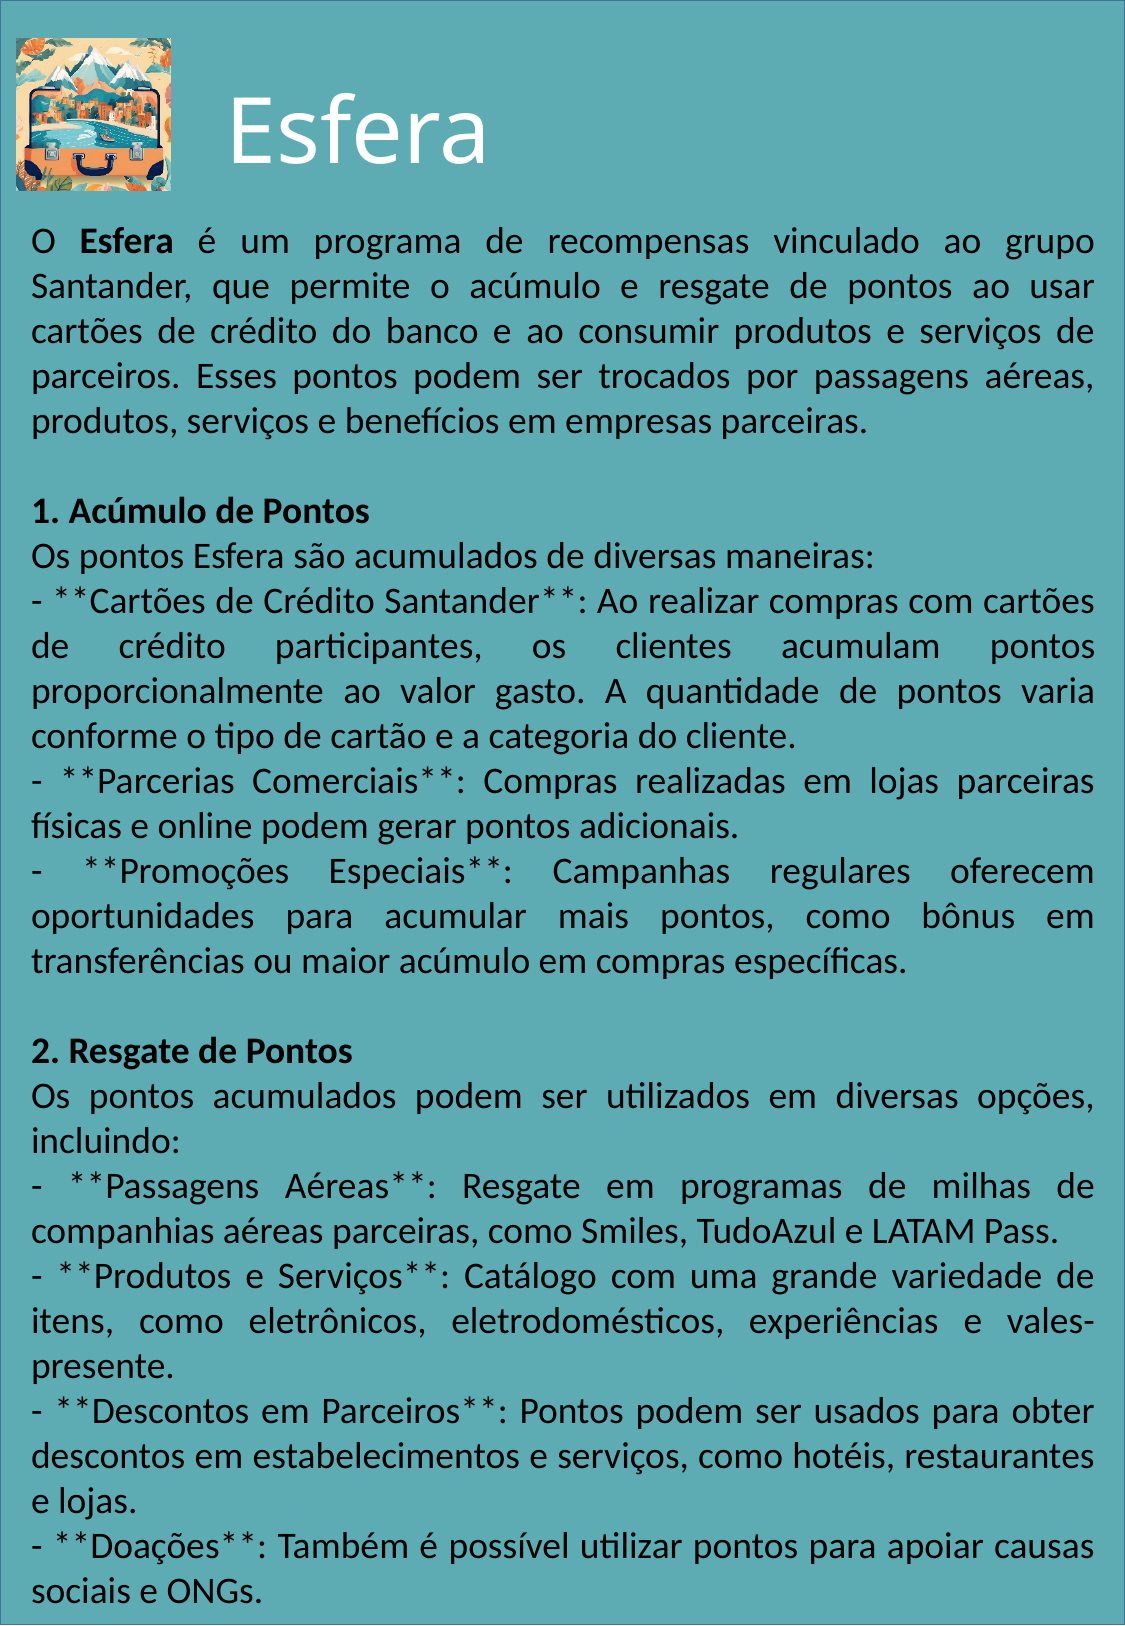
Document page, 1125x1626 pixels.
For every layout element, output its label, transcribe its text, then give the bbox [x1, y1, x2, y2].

picture [16, 38, 171, 191]
text_box O Esfera é um programa de recompensas vinculado ao grupo Santander, que permite o acúmulo e resgate de pontos ao usar cartões de crédito do banco e ao consumir produtos e serviços de parceiros. Esses pontos podem ser trocados por passagens aéreas, produtos, serviços e benefícios em empresas parceiras. 1. Acúmulo de Pontos Os pontos Esfera são acumulados de diversas maneiras: - **Cartões de Crédito Santander**: Ao realizar compras com cartões de crédito participantes, os clientes acumulam pontos proporcionalmente ao valor gasto. A quantidade de pontos varia conforme o tipo de cartão e a categoria do cliente. - **Parcerias Comerciais**: Compras realizadas em lojas parceiras físicas e online podem gerar pontos adicionais. - **Promoções Especiais**: Campanhas regulares oferecem oportunidades para acumular mais pontos, como bônus em transferências ou maior acúmulo em compras específicas. 2. Resgate de Pontos Os pontos acumulados podem ser utilizados em diversas opções, incluindo: - **Passagens Aéreas**: Resgate em programas de milhas de companhias aéreas parceiras, como Smiles, TudoAzul e LATAM Pass. - **Produtos e Serviços**: Catálogo com uma grande variedade de itens, como eletrônicos, eletrodomésticos, experiências e vales-presente. - **Descontos em Parceiros**: Pontos podem ser usados para obter descontos em estabelecimentos e serviços, como hotéis, restaurantes e lojas. - **Doações**: Também é possível utilizar pontos para apoiar causas sociais e ONGs. [16, 208, 1111, 1619]
text_box [0, 0, 1125, 1625]
text_box Esfera [210, 64, 1036, 189]
